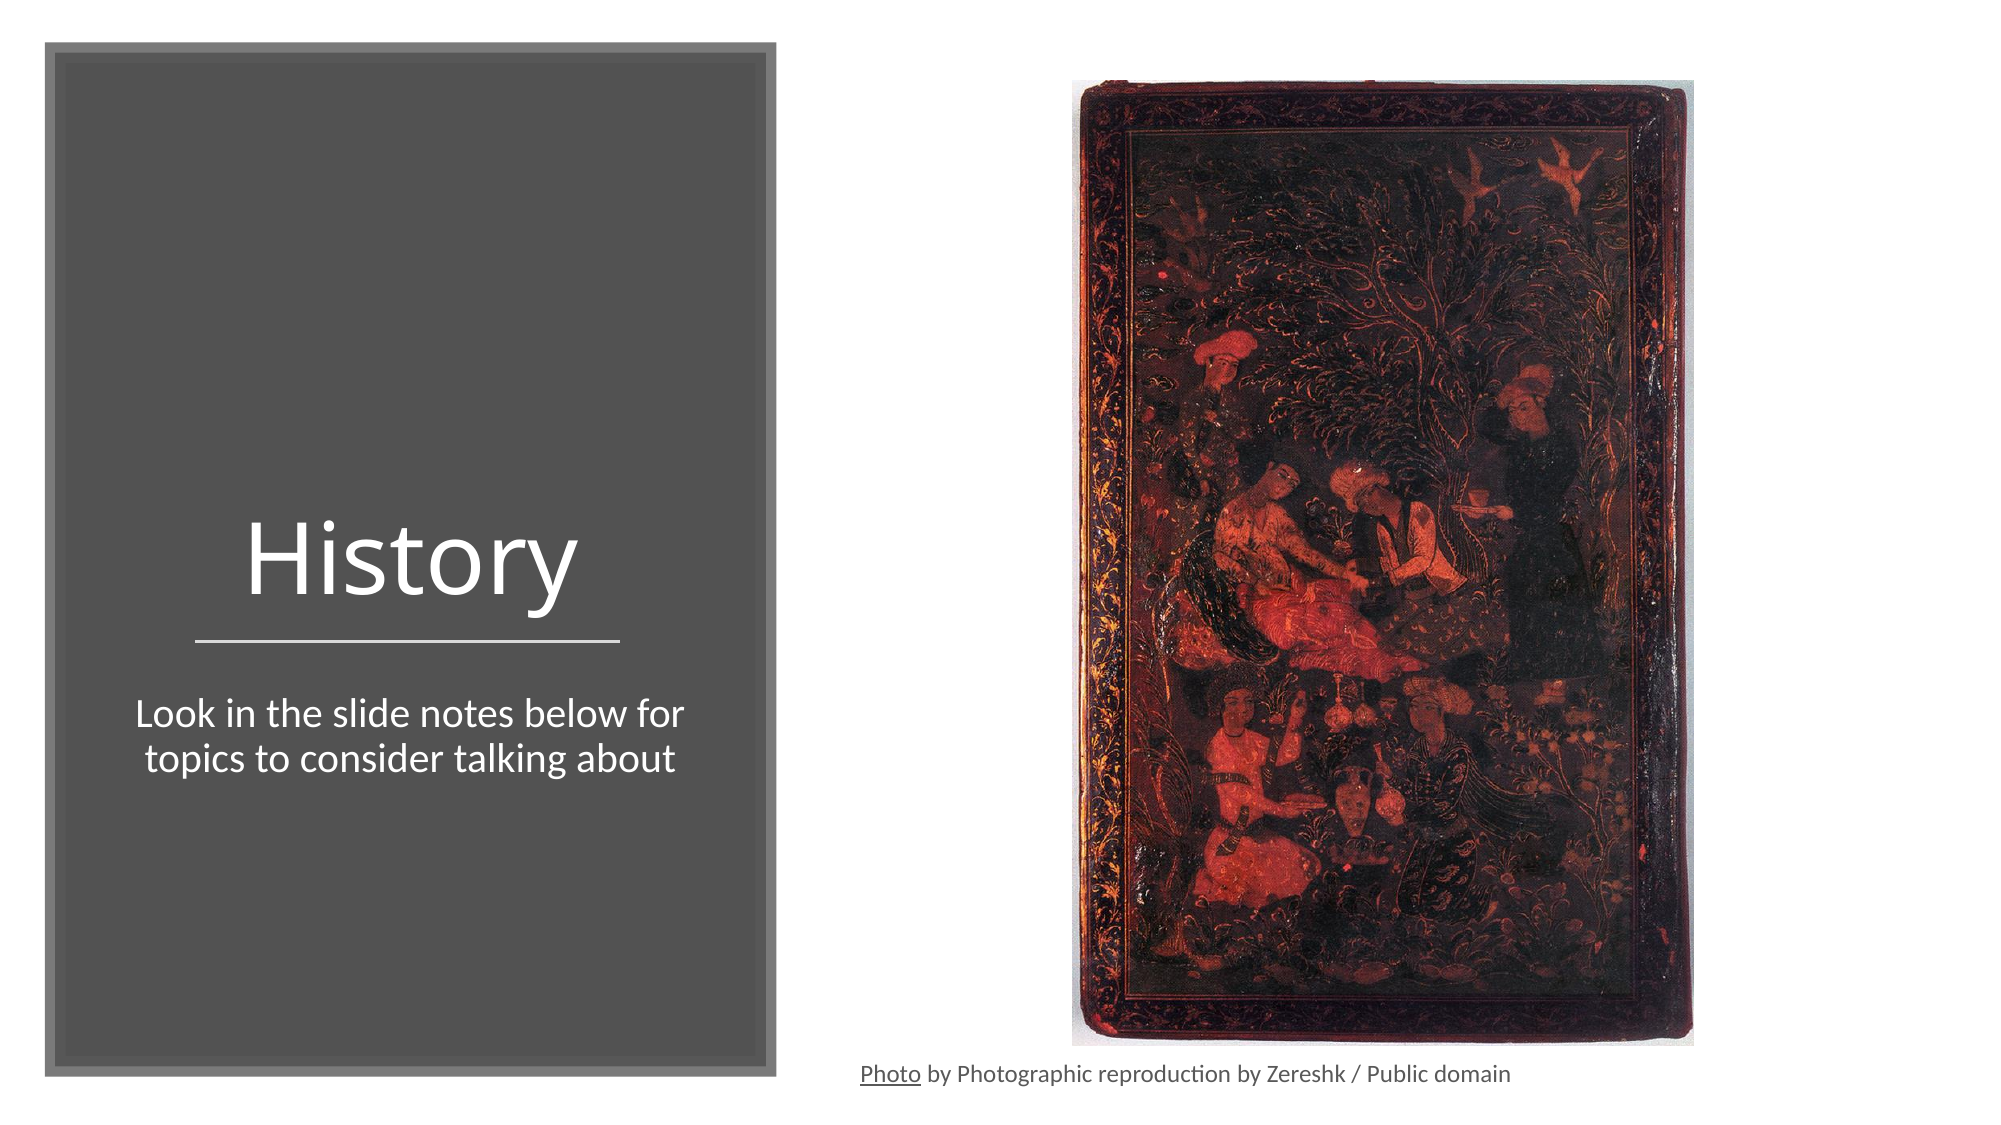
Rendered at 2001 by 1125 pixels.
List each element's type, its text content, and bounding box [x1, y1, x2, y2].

text_box [54, 52, 767, 1067]
footer Photo by Photographic reproduction by Zereshk / Public domain [845, 1042, 1603, 1103]
title History [110, 149, 711, 624]
picture [1072, 80, 1694, 1046]
list Look in the slide notes below for topics to consider talking about [110, 684, 711, 935]
